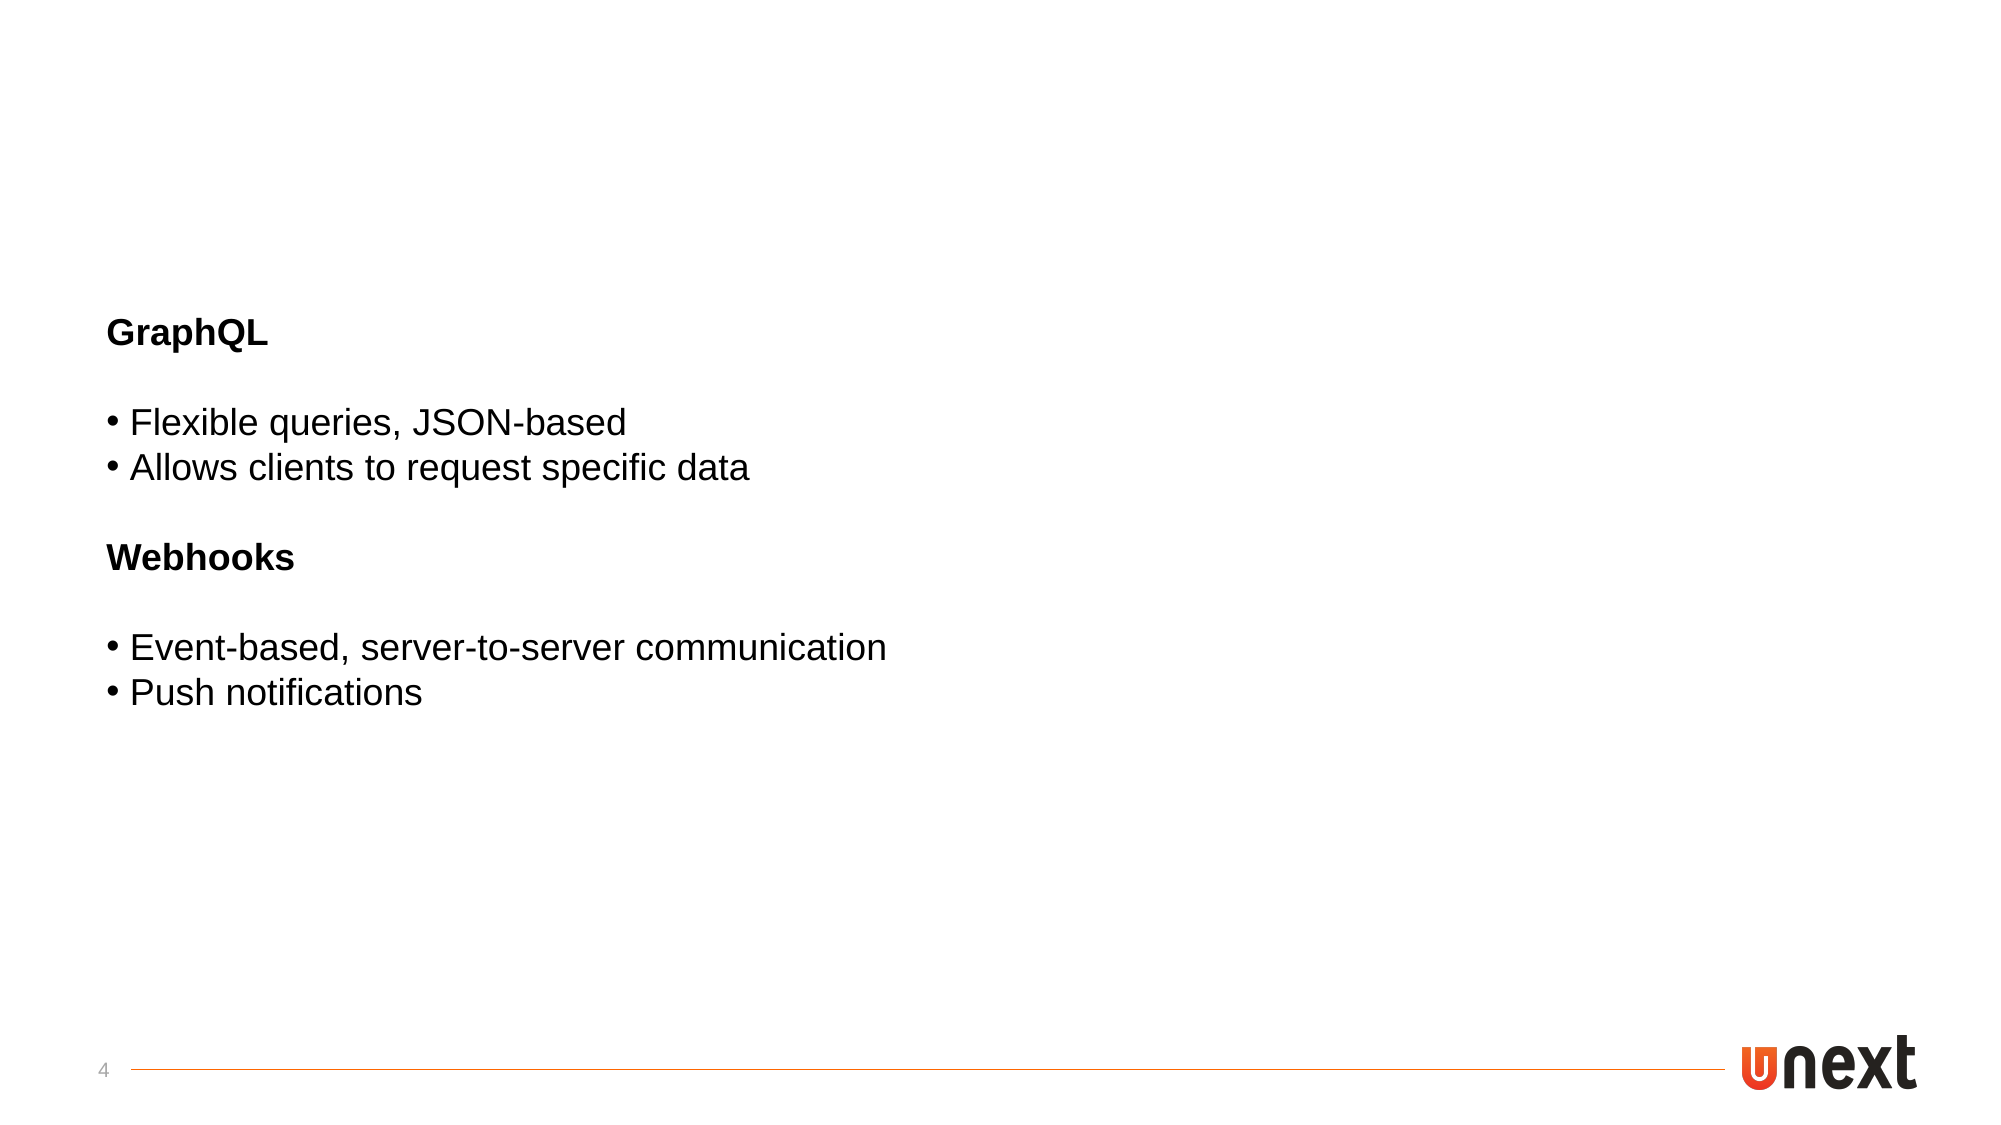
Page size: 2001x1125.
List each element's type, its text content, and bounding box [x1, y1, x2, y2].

list GraphQL Flexible queries, JSON-based Allows clients to request specific data Webhooks Event-based, server-to-server communication Push notifications [91, 206, 1724, 860]
picture [1742, 1035, 1917, 1090]
slide_number 4 [48, 1047, 110, 1091]
